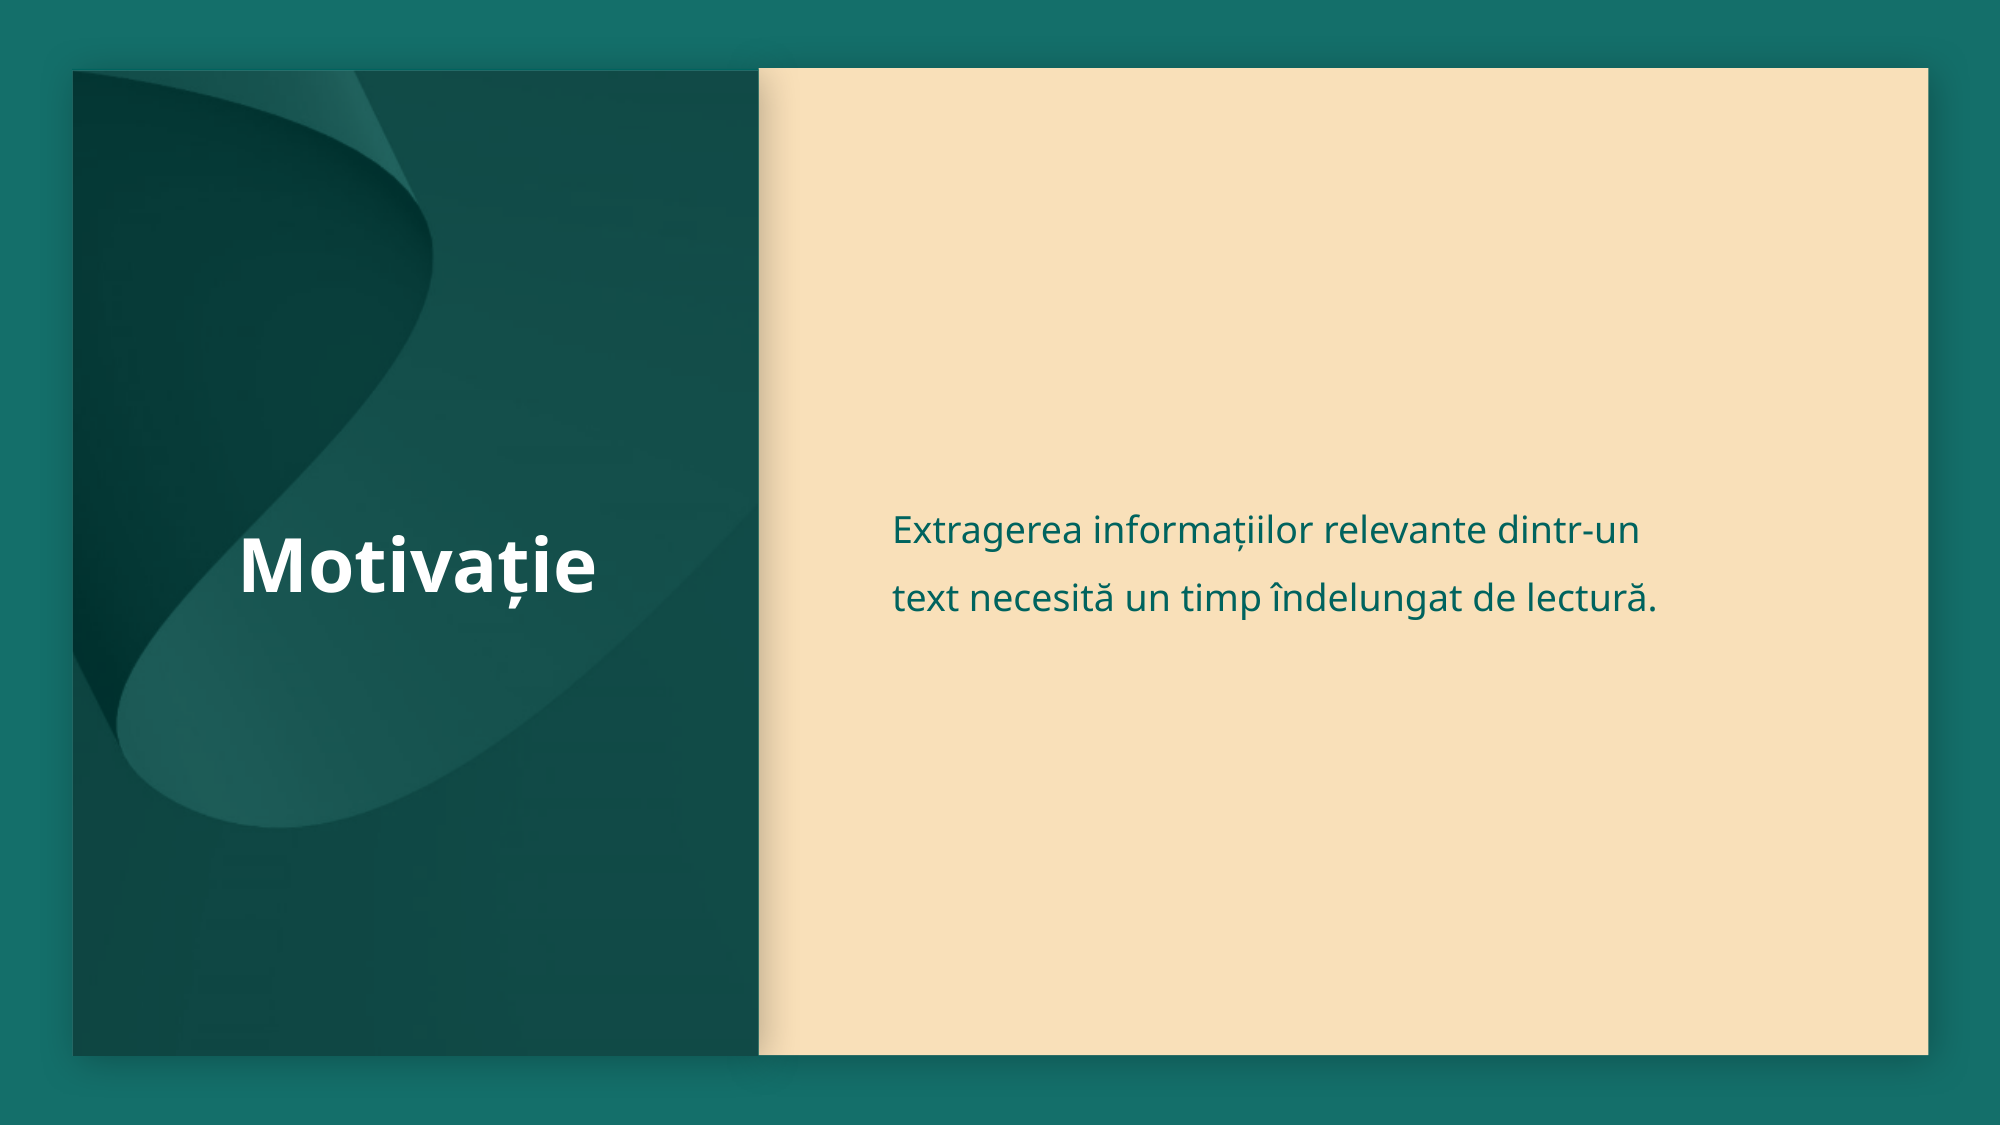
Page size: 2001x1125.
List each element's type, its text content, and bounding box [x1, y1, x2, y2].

title Motivație [90, 151, 745, 974]
list Extragerea informațiilor relevante dintr-un text necesită un timp îndelungat de lectură. [877, 151, 1810, 974]
